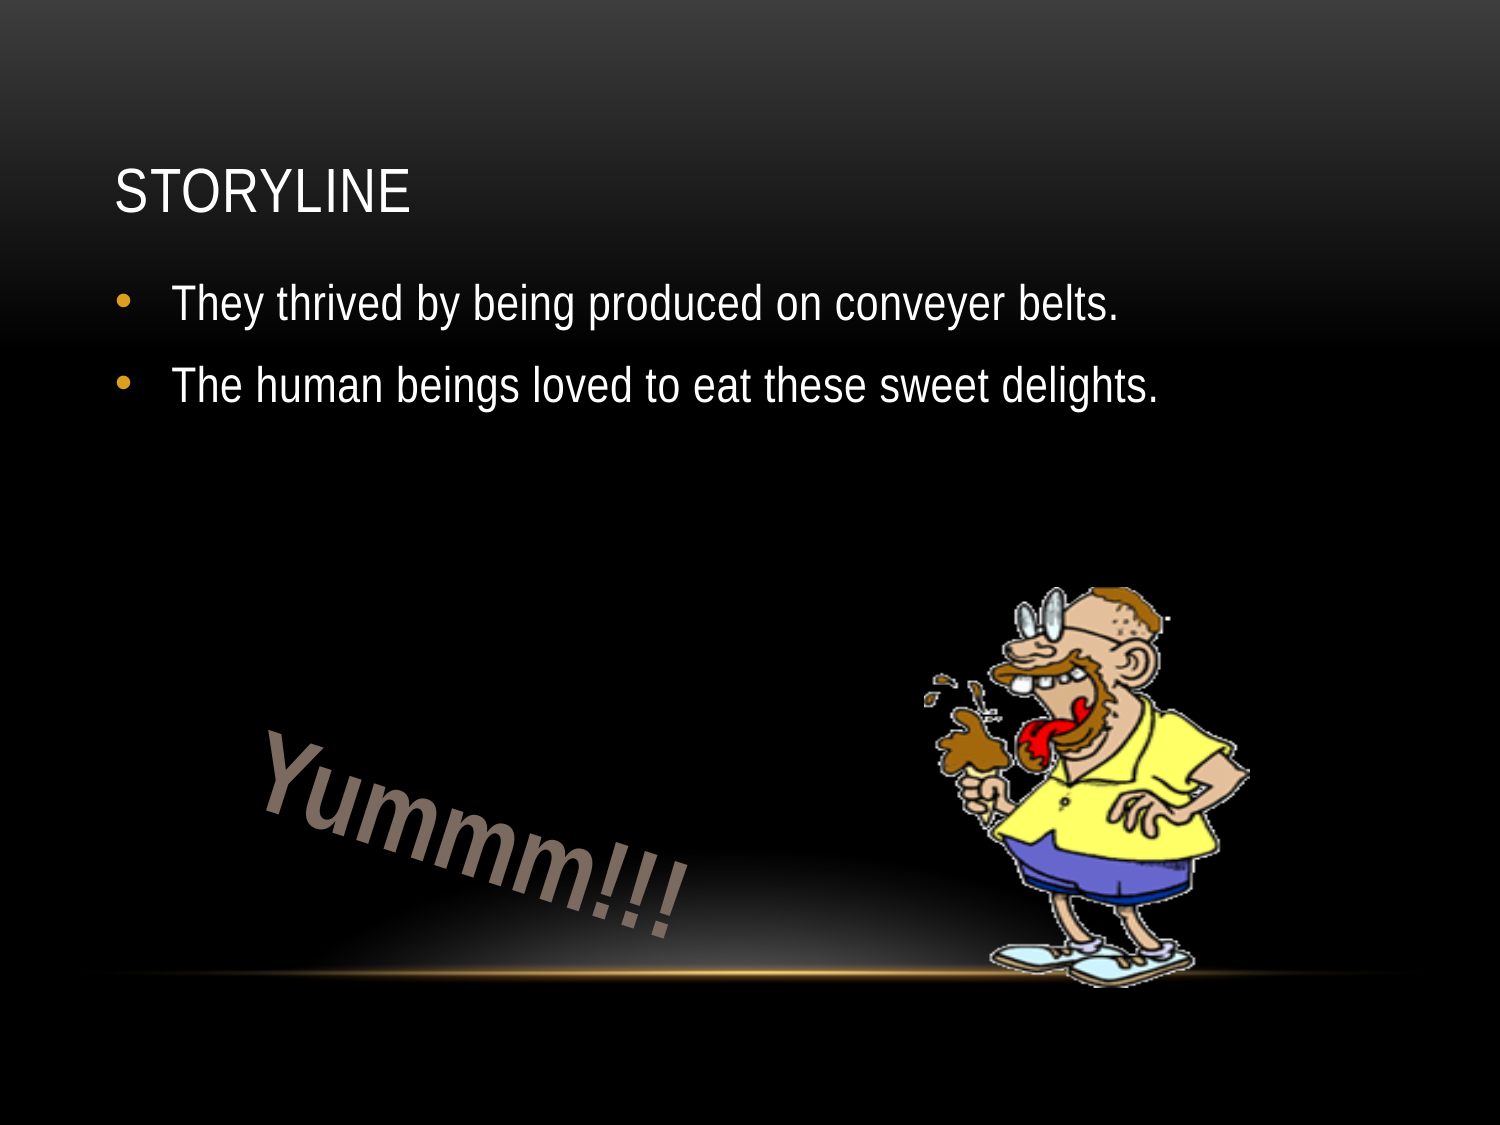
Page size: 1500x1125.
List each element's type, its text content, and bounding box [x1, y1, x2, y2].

title Storyline [99, 45, 1400, 233]
text_box Yummm!!! [219, 685, 724, 976]
picture [0, 0, 1500, 1125]
list They thrived by being produced on conveyer belts. The human beings loved to eat these sweet delights. [99, 262, 1400, 938]
